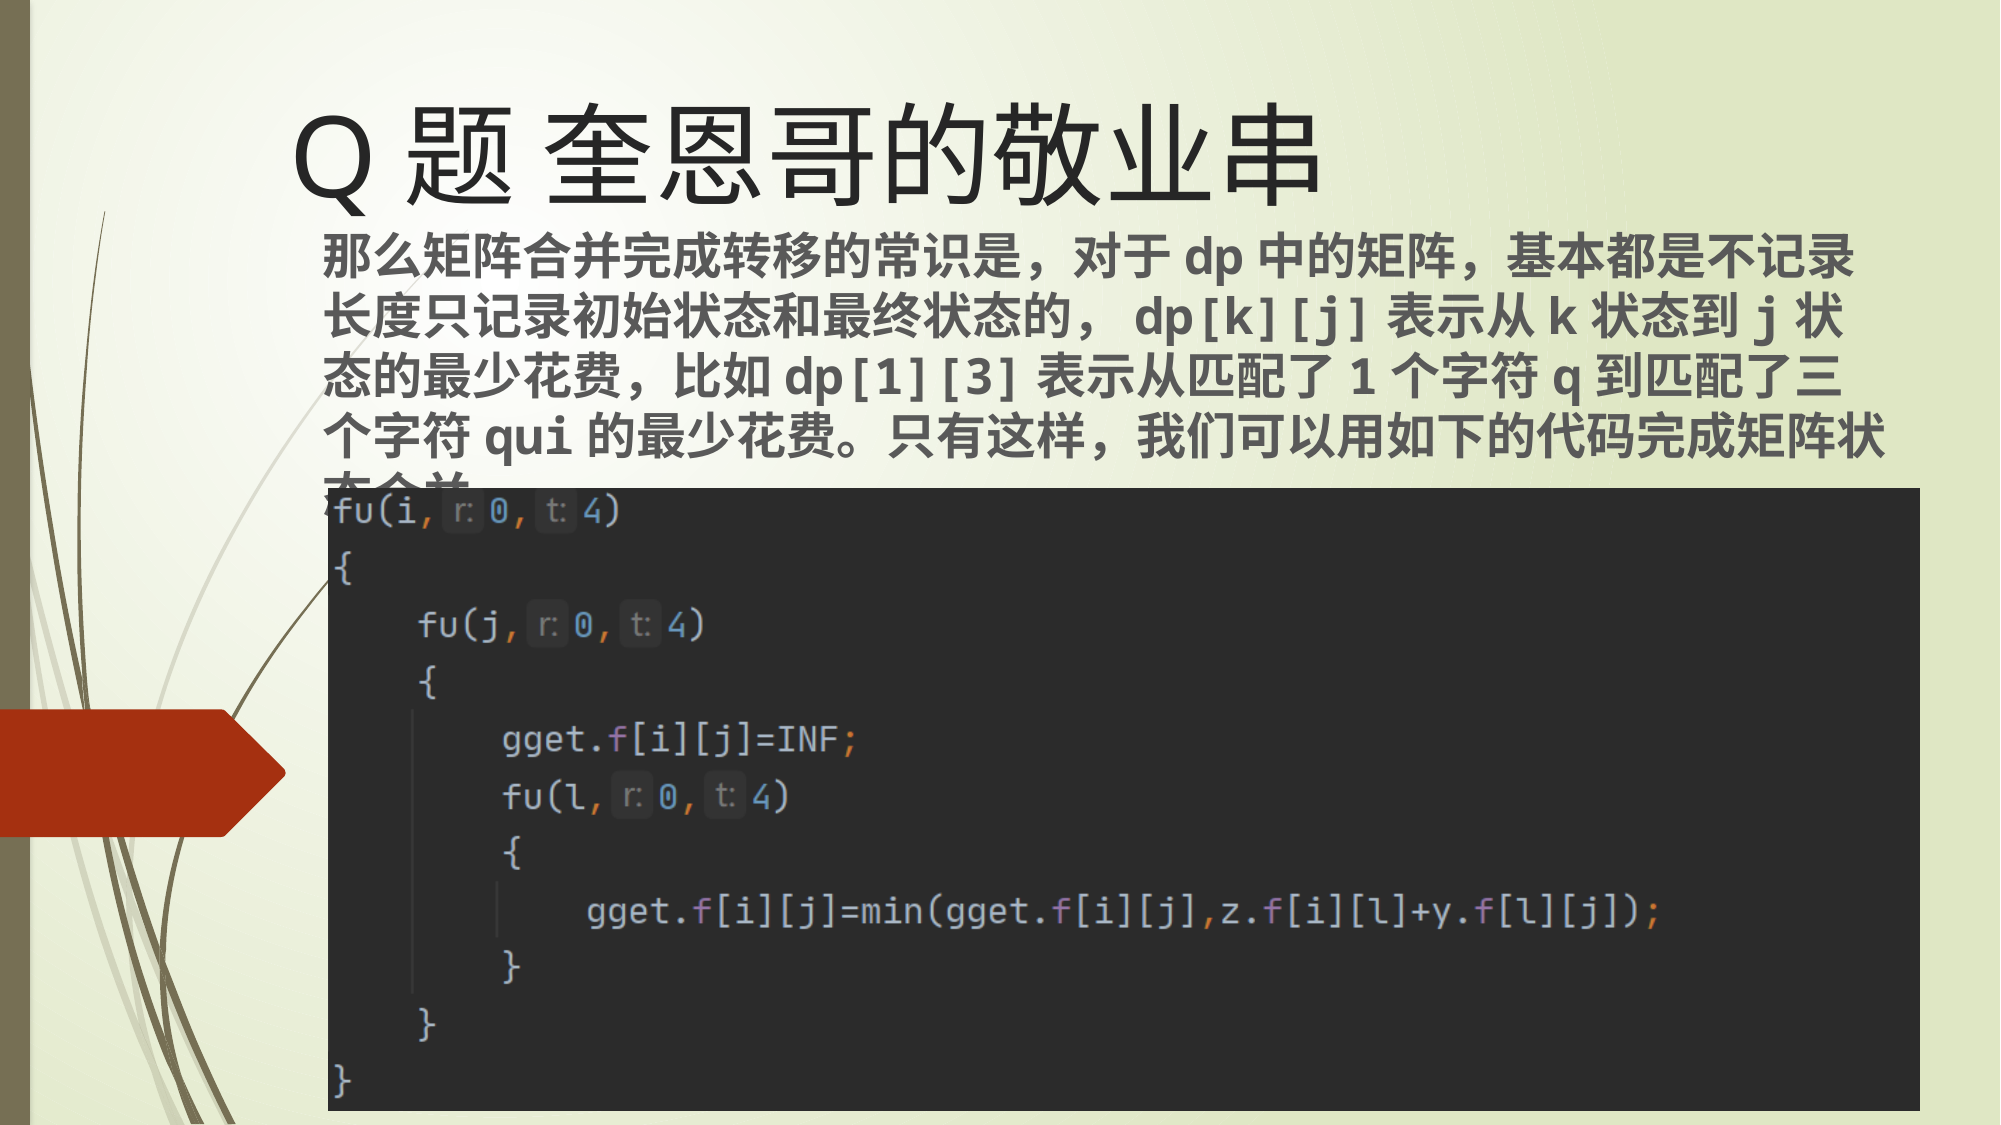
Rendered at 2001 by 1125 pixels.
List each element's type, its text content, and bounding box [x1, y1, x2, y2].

title Q题 奎恩哥的敬业串 [274, 66, 1751, 228]
picture [327, 487, 1920, 1111]
subtitle 那么矩阵合并完成转移的常识是，对于dp中的矩阵，基本都是不记录长度只记录初始状态和最终状态的，dp[k][j]表示从k状态到j状态的最少花费，比如dp[1][3]表示从匹配了1个字符q到匹配了三个字符qui的最少花费。只有这样，我们可以用如下的代码完成矩阵状态合并 [307, 216, 1906, 1125]
